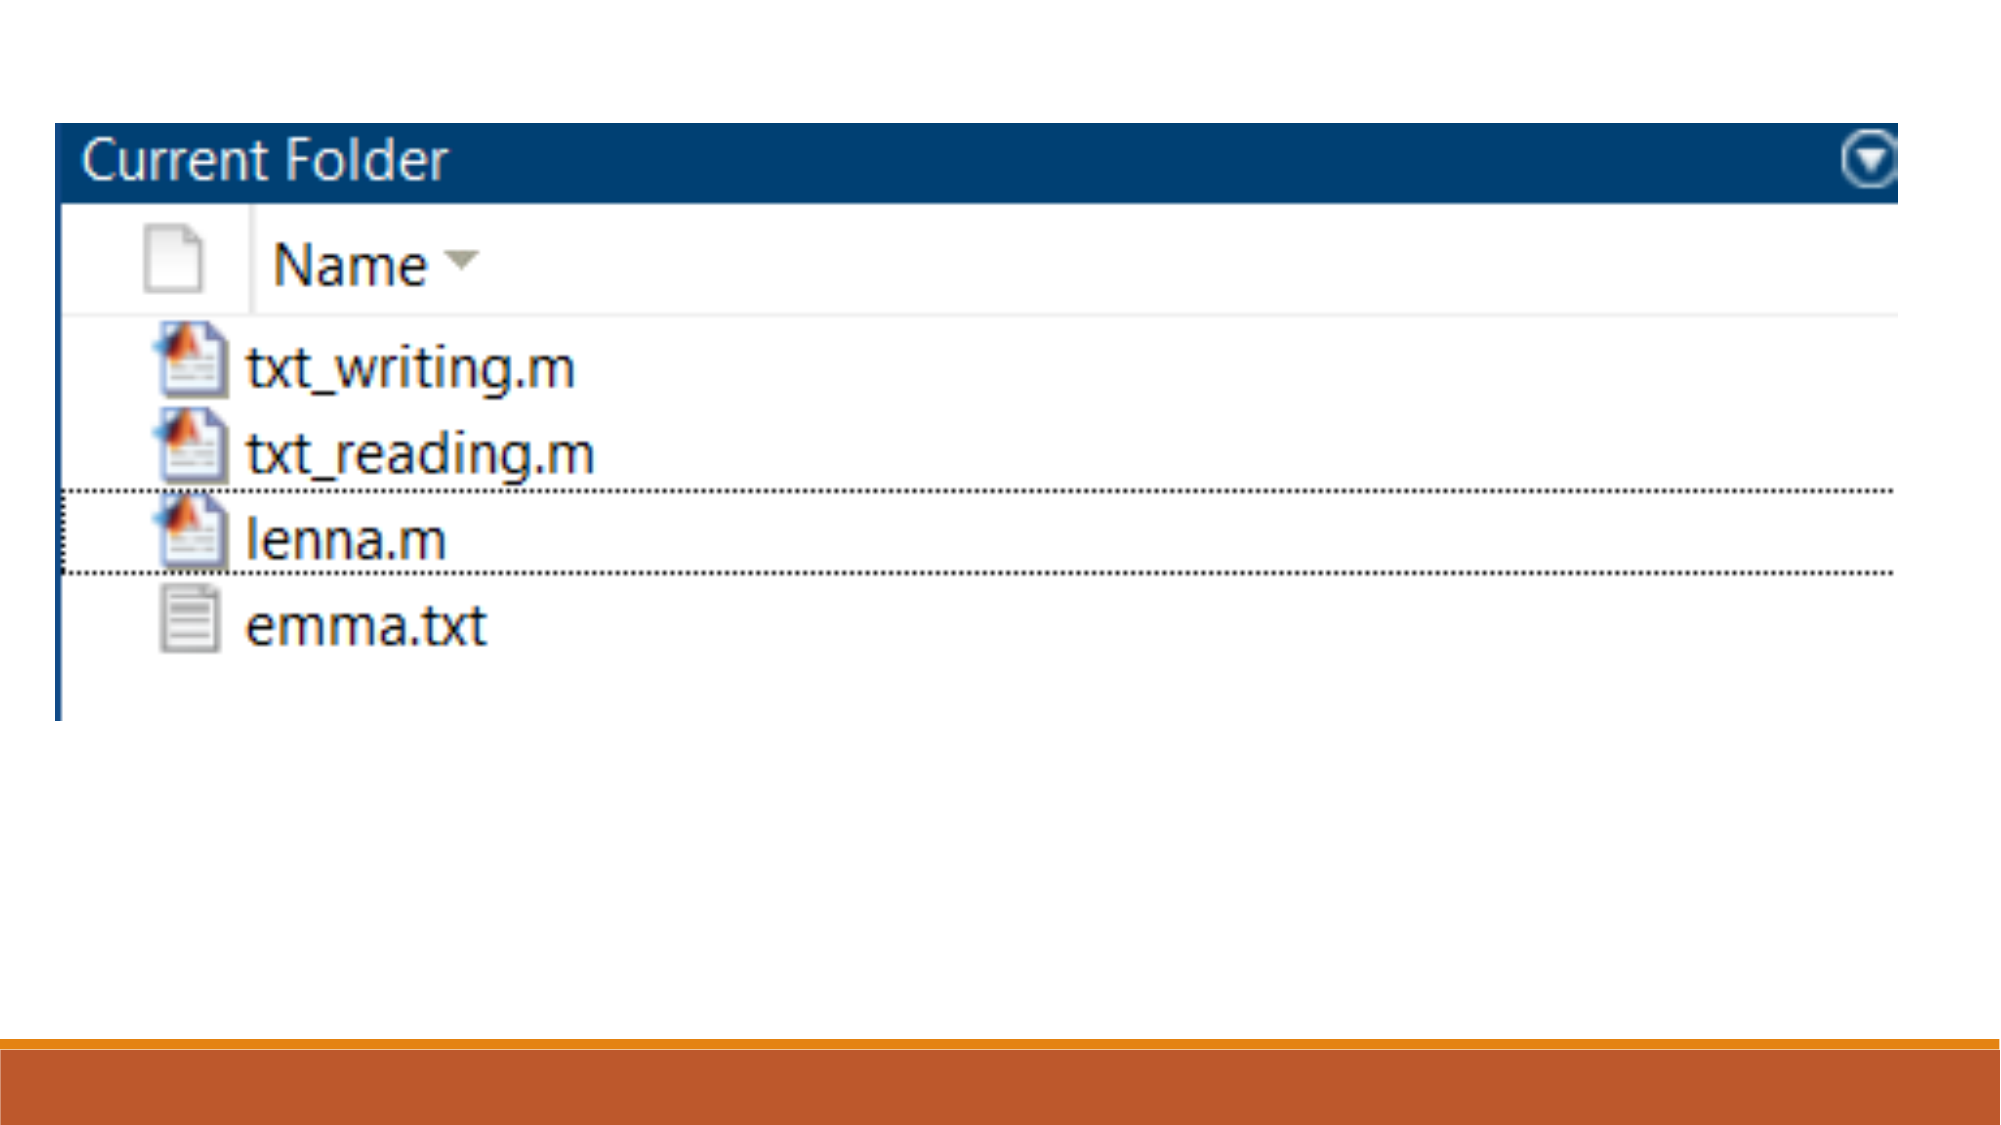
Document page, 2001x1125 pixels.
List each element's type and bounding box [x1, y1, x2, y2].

picture [54, 122, 1898, 722]
